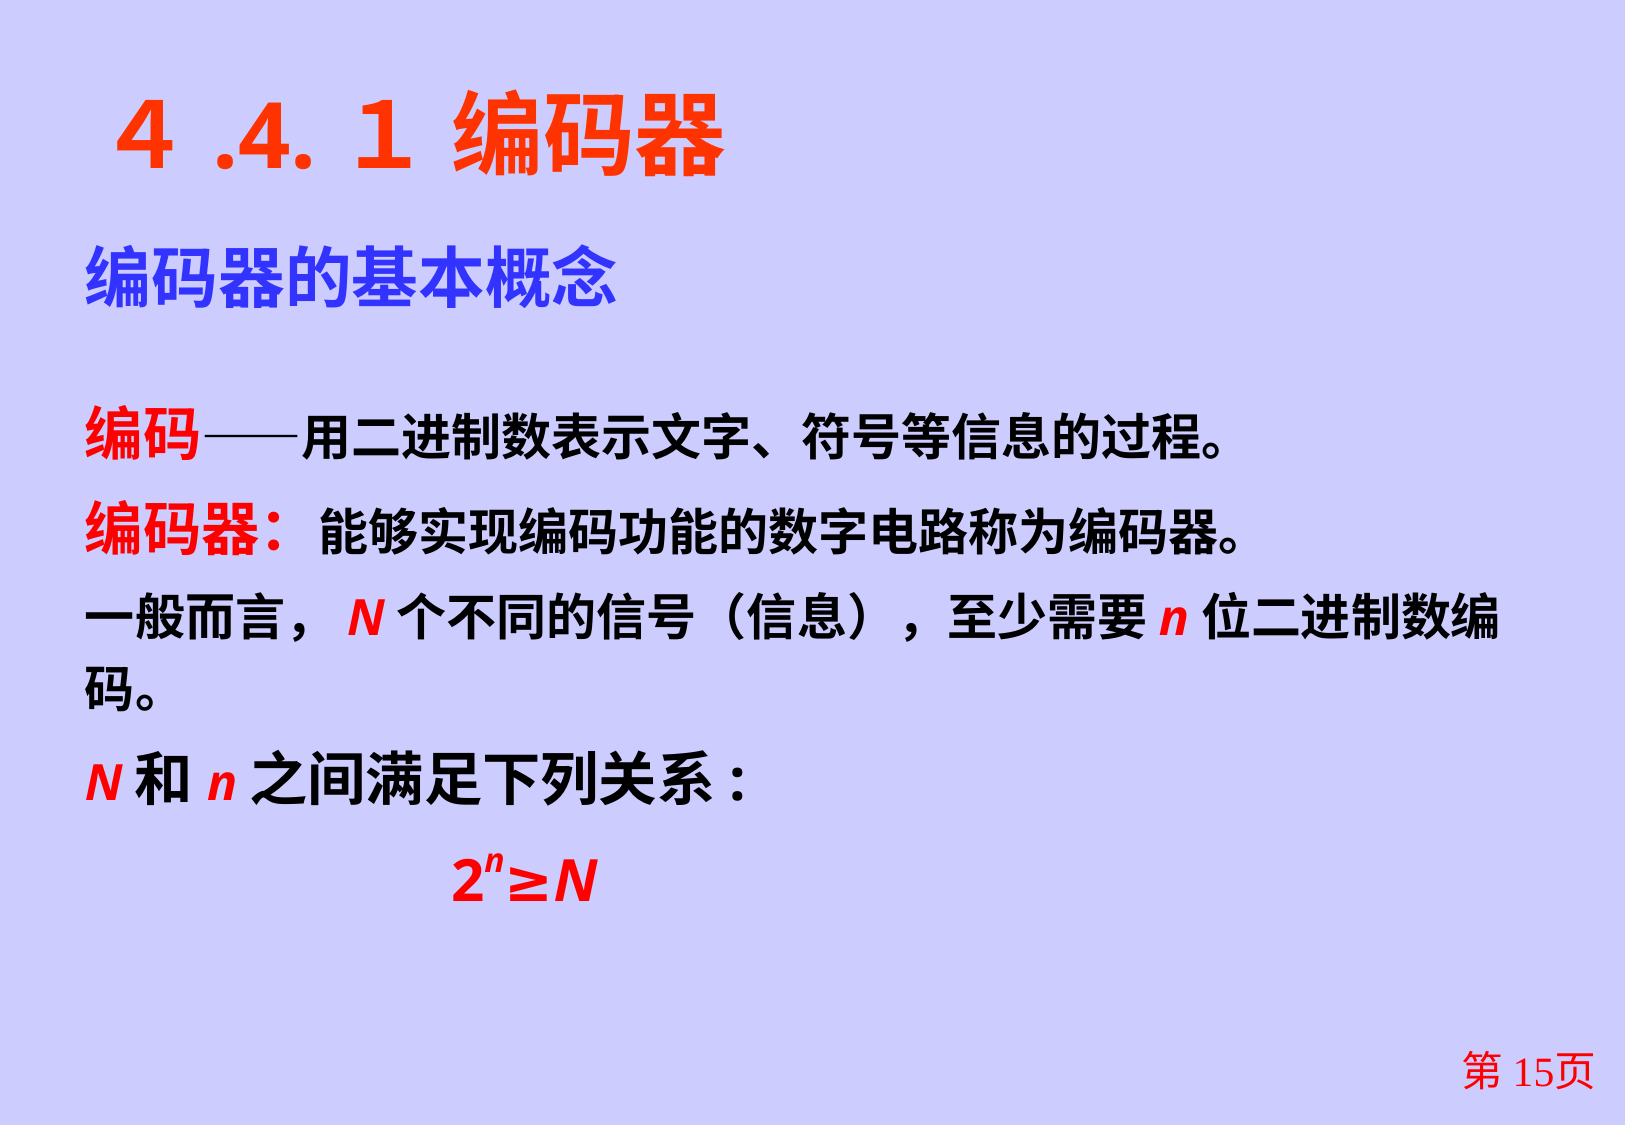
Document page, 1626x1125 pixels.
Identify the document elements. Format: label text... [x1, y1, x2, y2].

text_box 编码器的基本概念 编码——用二进制数表示文字、符号等信息的过程。 编码器：能够实现编码功能的数字电路称为编码器。 一般而言，N个不同的信号（信息），至少需要n位二进制数编码。 N和n之间满足下列关系: 2n≥N [70, 212, 1593, 921]
slide_number 第15页 [1272, 1037, 1612, 1113]
title ４.4.１ 编码器 [83, 66, 1549, 198]
